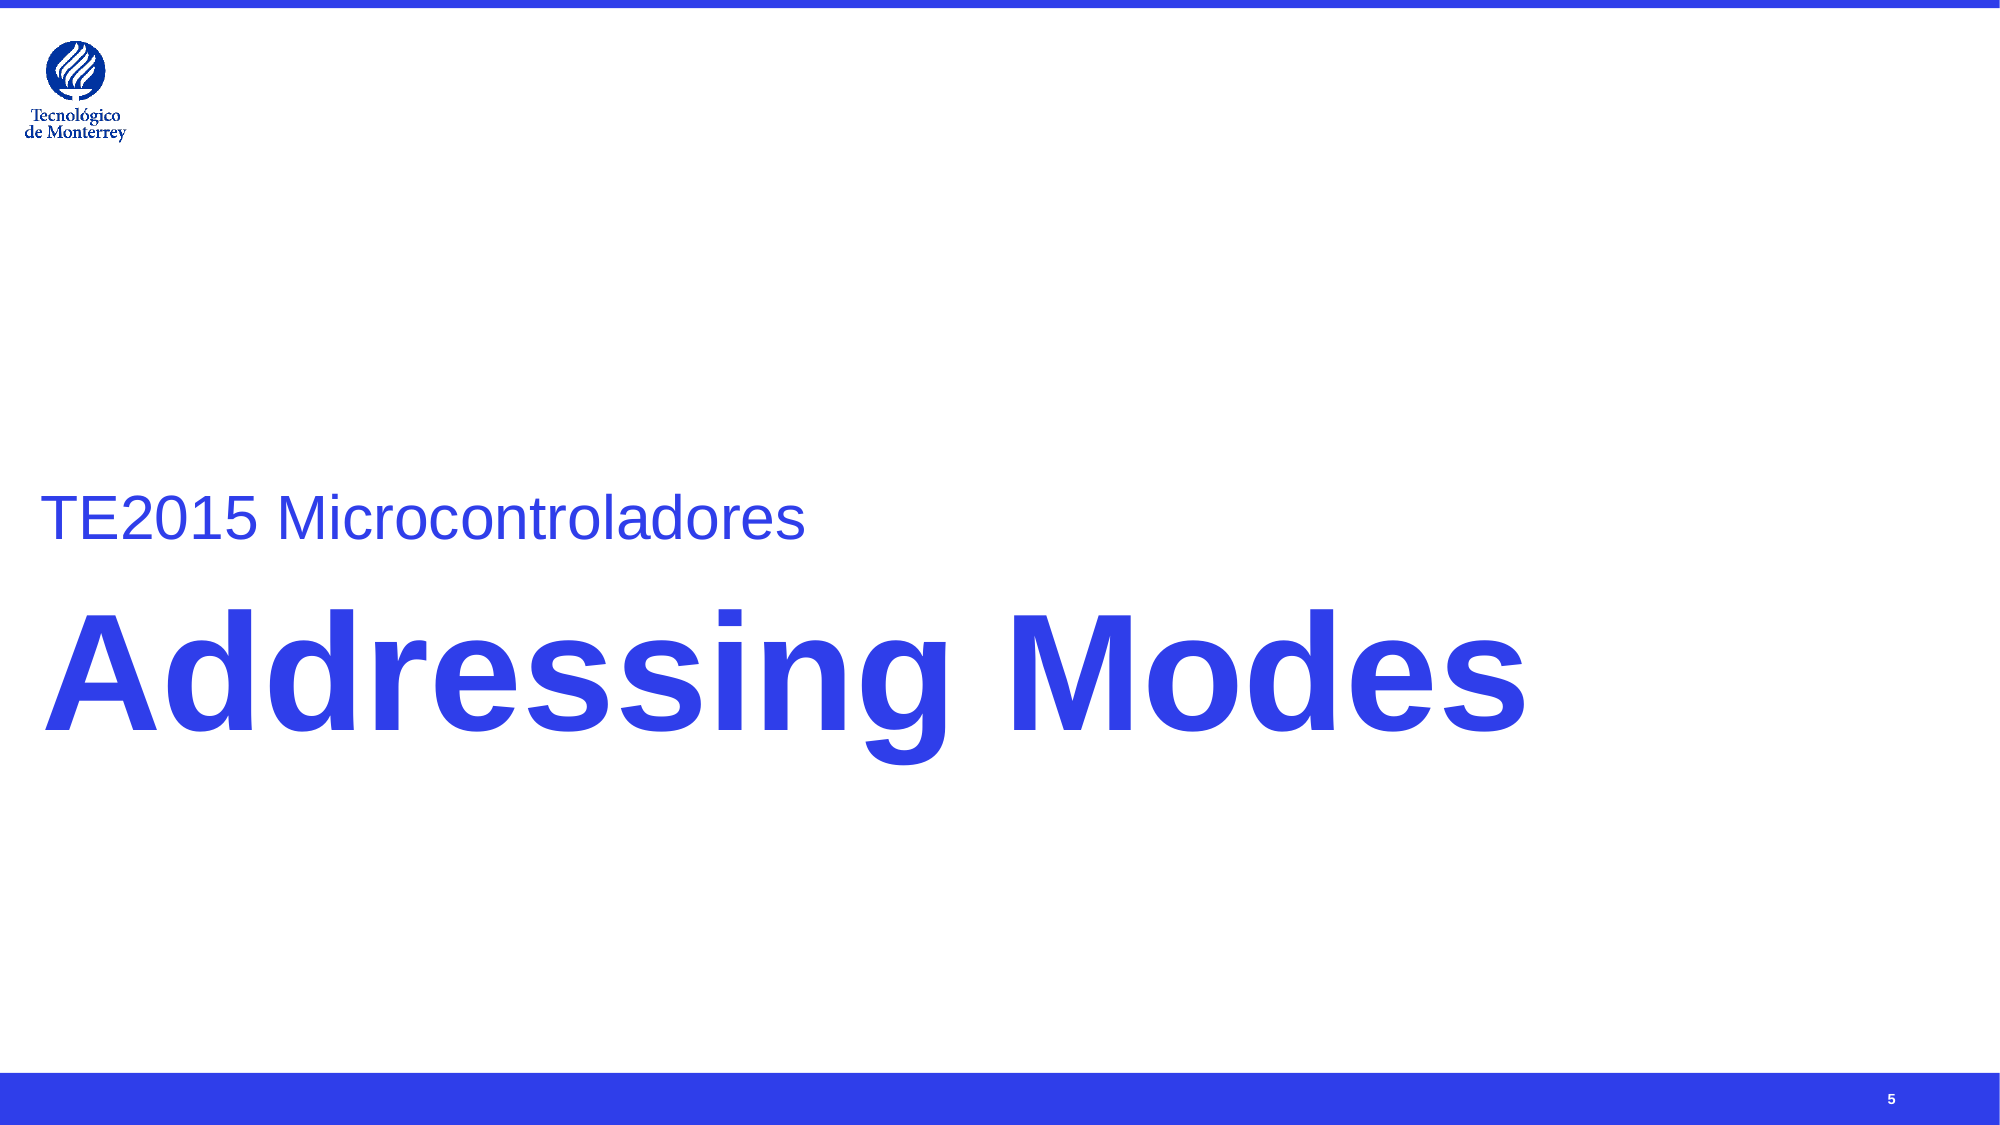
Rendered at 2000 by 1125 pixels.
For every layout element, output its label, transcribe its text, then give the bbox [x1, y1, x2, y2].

picture [18, 34, 133, 149]
subtitle TE2015 Microcontroladores [40, 279, 1819, 553]
title Addressing Modes [40, 581, 1820, 1026]
slide_number 5 [1887, 1073, 1959, 1125]
